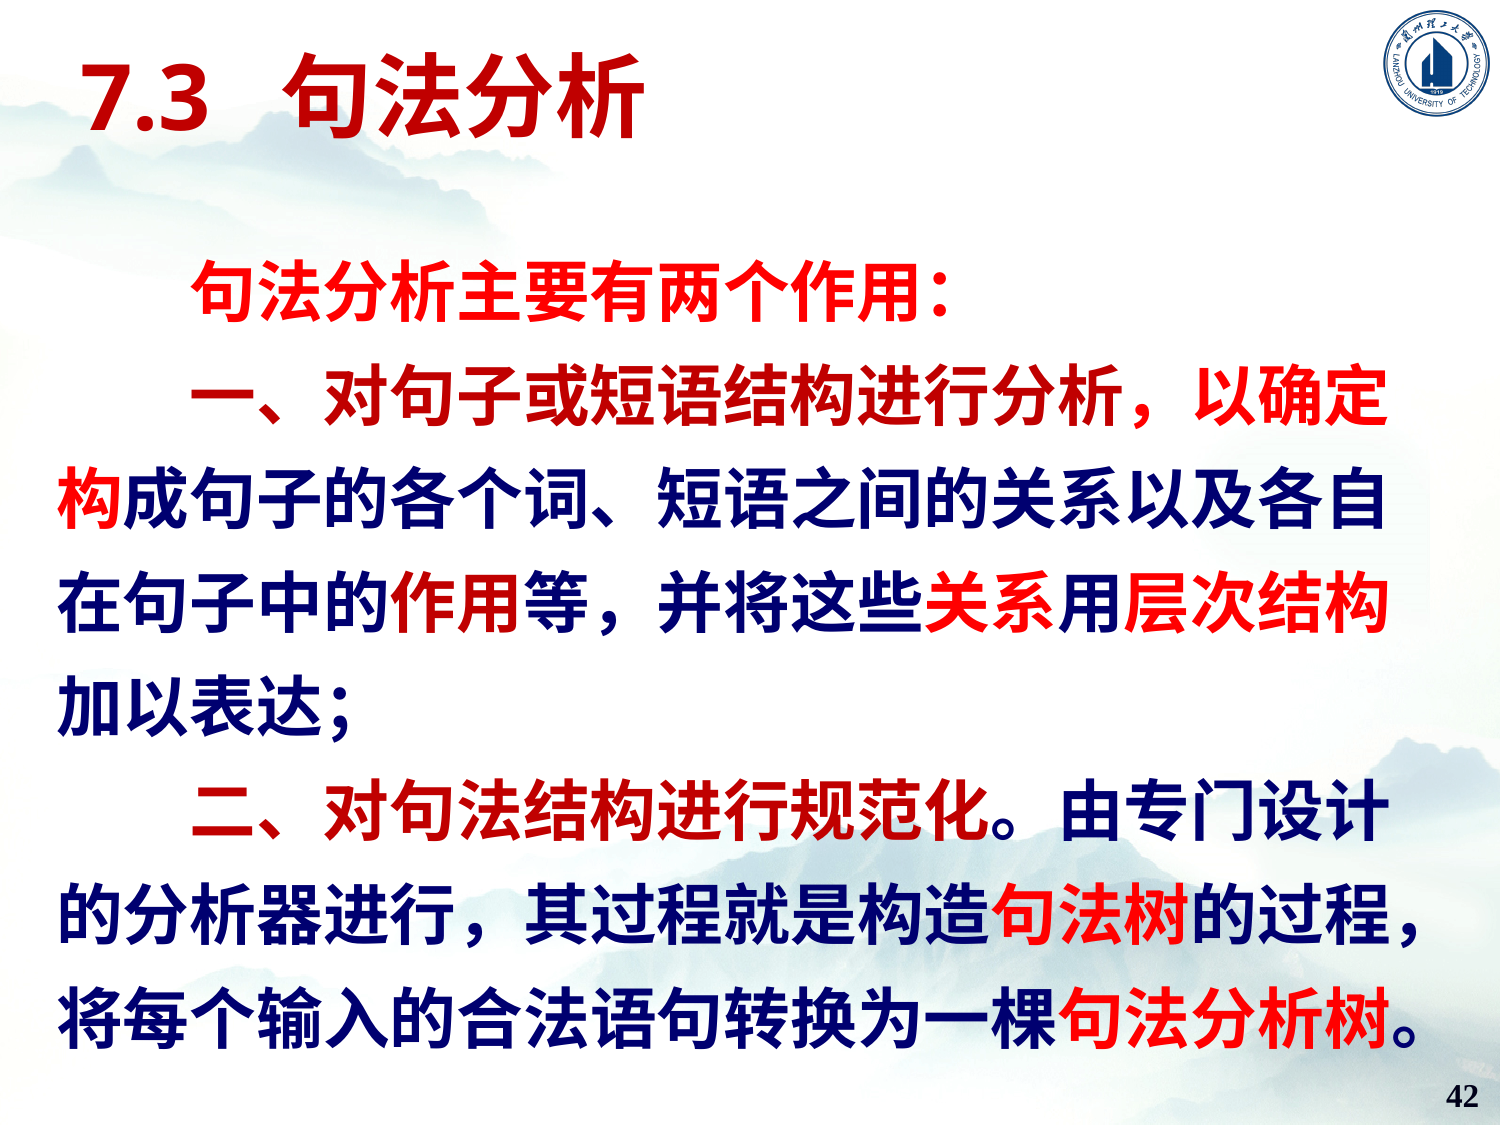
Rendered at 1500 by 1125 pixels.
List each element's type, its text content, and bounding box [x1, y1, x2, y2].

picture [0, 0, 1500, 1125]
text_box 句法分析主要有两个作用： 一、对句子或短语结构进行分析，以确定构成句子的各个词、短语之间的关系以及各自在句子中的作用等，并将这些关系用层次结构加以表达； 二、对句法结构进行规范化。由专门设计的分析器进行，其过程就是构造句法树的过程，将每个输入的合法语句转换为一棵句法分析树。 [41, 218, 1459, 1098]
title 7.3 句法分析 [64, 0, 1341, 188]
slide_number 42 [1181, 1066, 1495, 1125]
